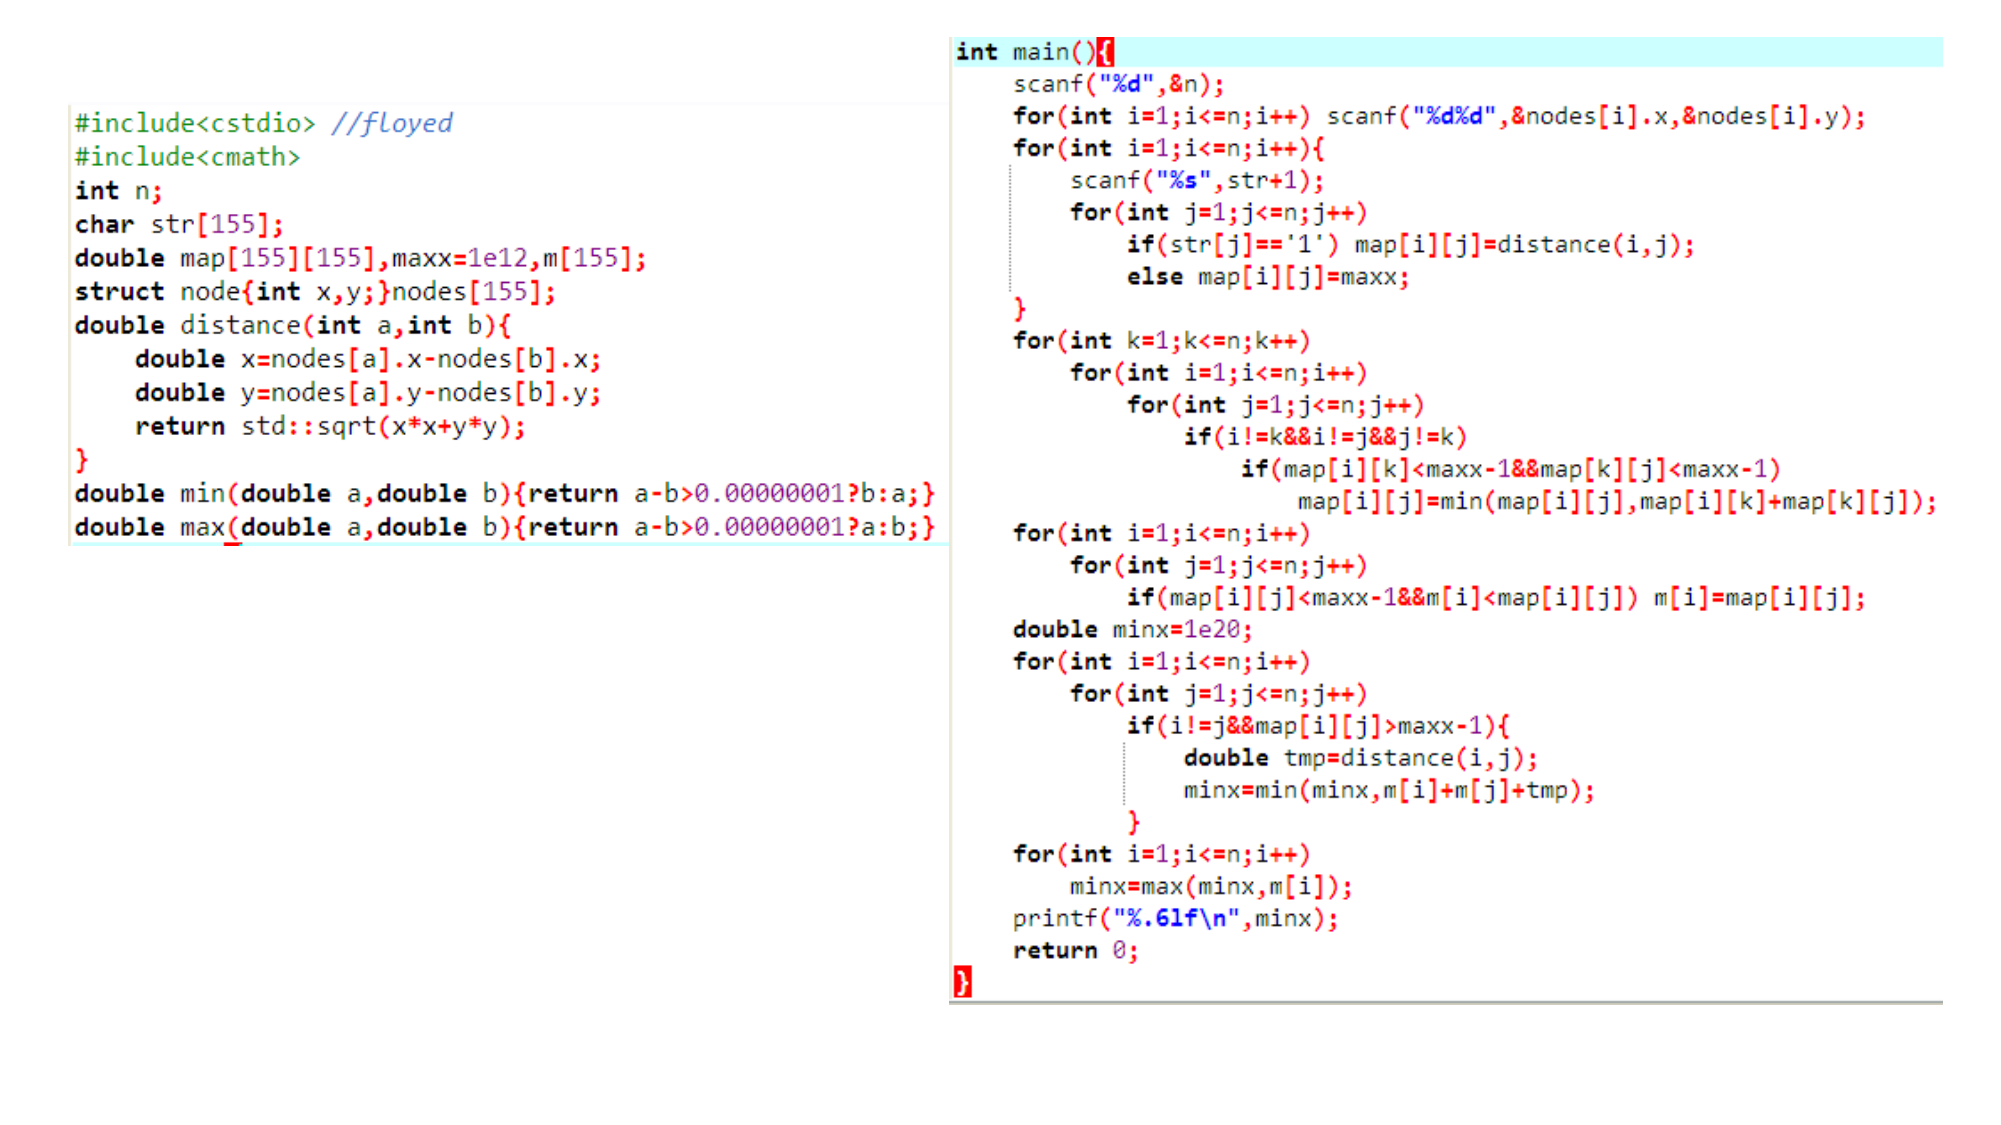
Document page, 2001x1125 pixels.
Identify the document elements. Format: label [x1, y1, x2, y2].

picture [68, 37, 1943, 1005]
